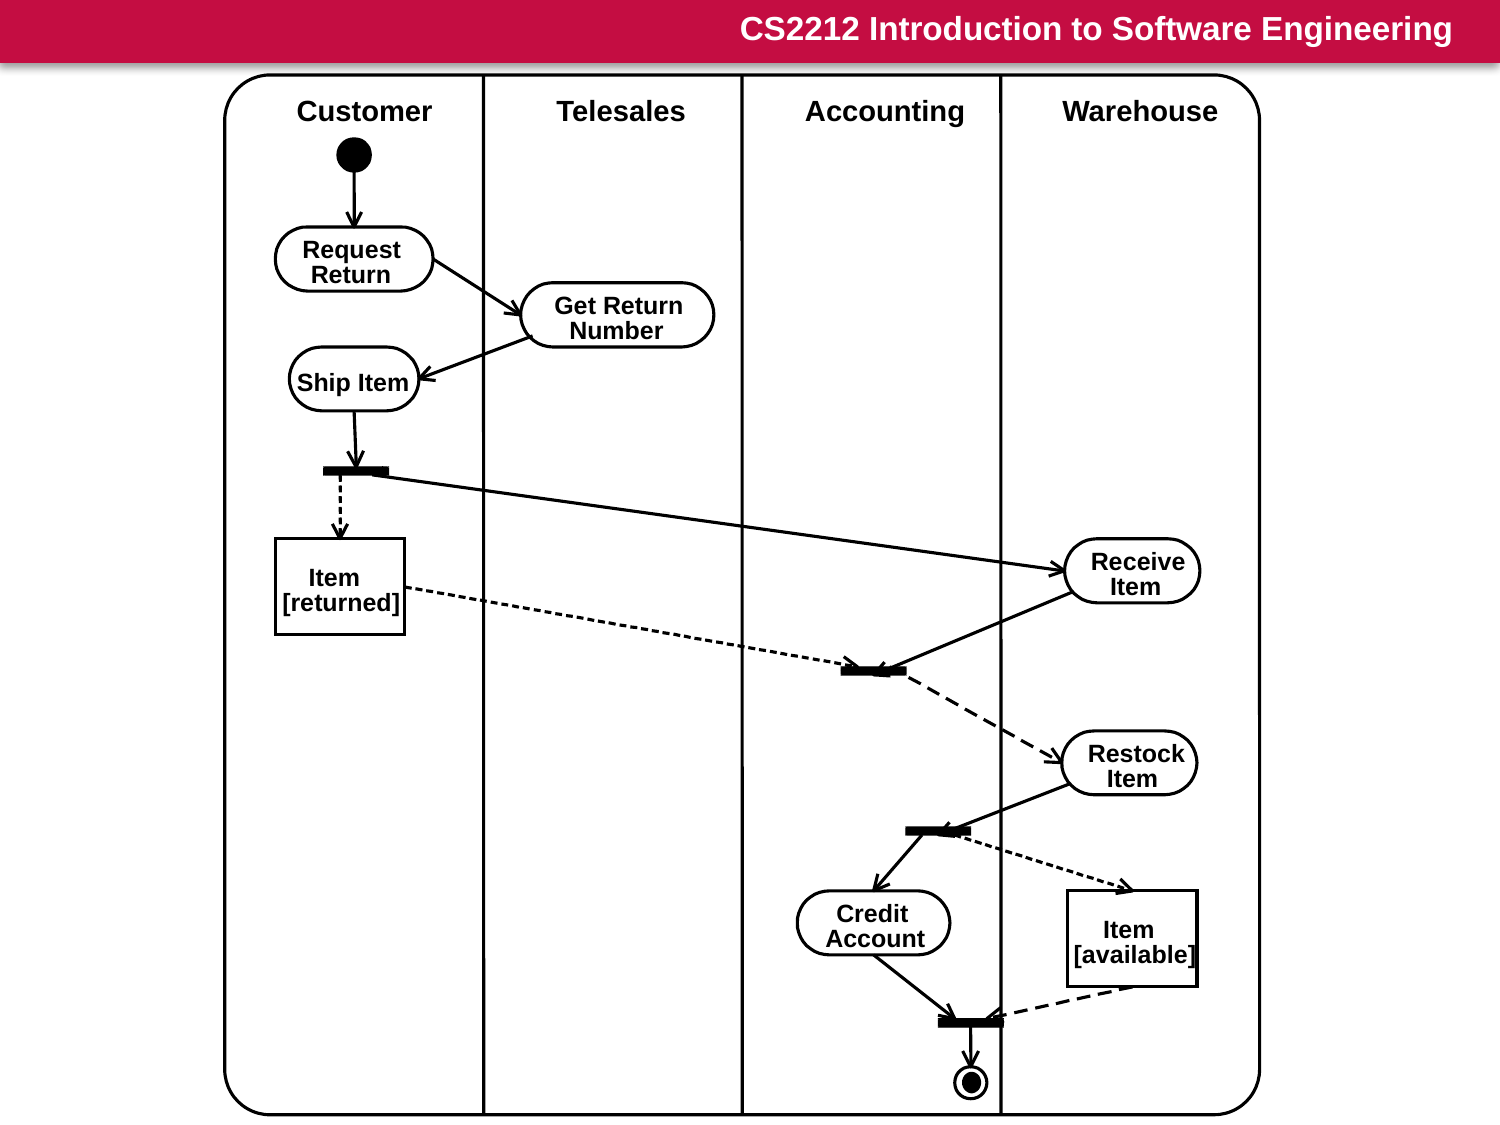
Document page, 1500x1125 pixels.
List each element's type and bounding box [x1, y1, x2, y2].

text_box [224, 74, 1260, 1115]
picture [0, 0, 1500, 63]
